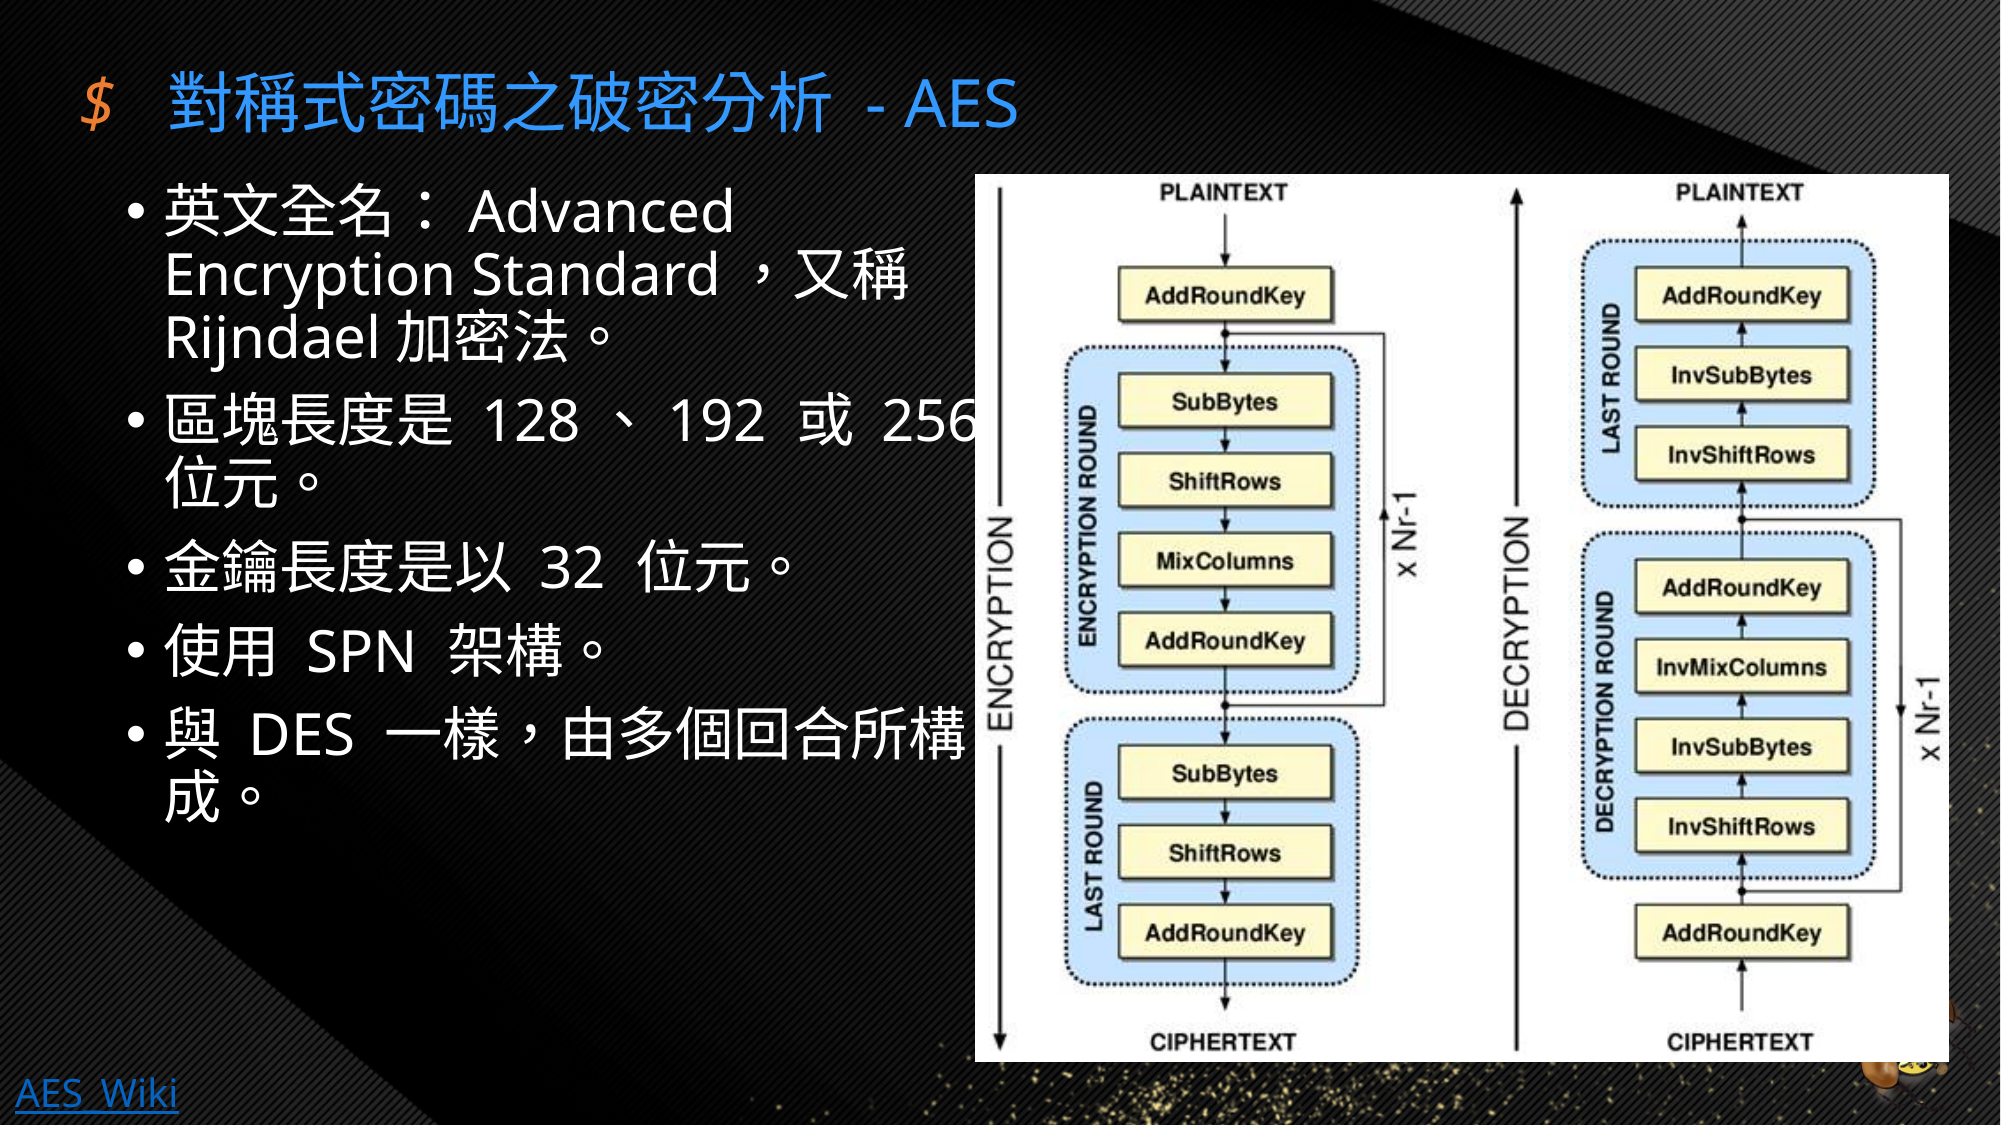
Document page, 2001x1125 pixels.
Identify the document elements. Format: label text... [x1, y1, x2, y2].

text_box AES_Wiki [0, 1061, 226, 1125]
list 英文全名：Advanced Encryption Standard，又稱Rijndael加密法。 區塊長度是 128、192 或 256 位元。 金鑰長度是以 32 位元。 使用 SPN 架構。 與 DES 一樣，由多個回合所構成。 [110, 175, 975, 979]
picture [0, 0, 2001, 1125]
text_box $ 對稱式密碼之破密分析 - AES [38, 36, 1063, 175]
